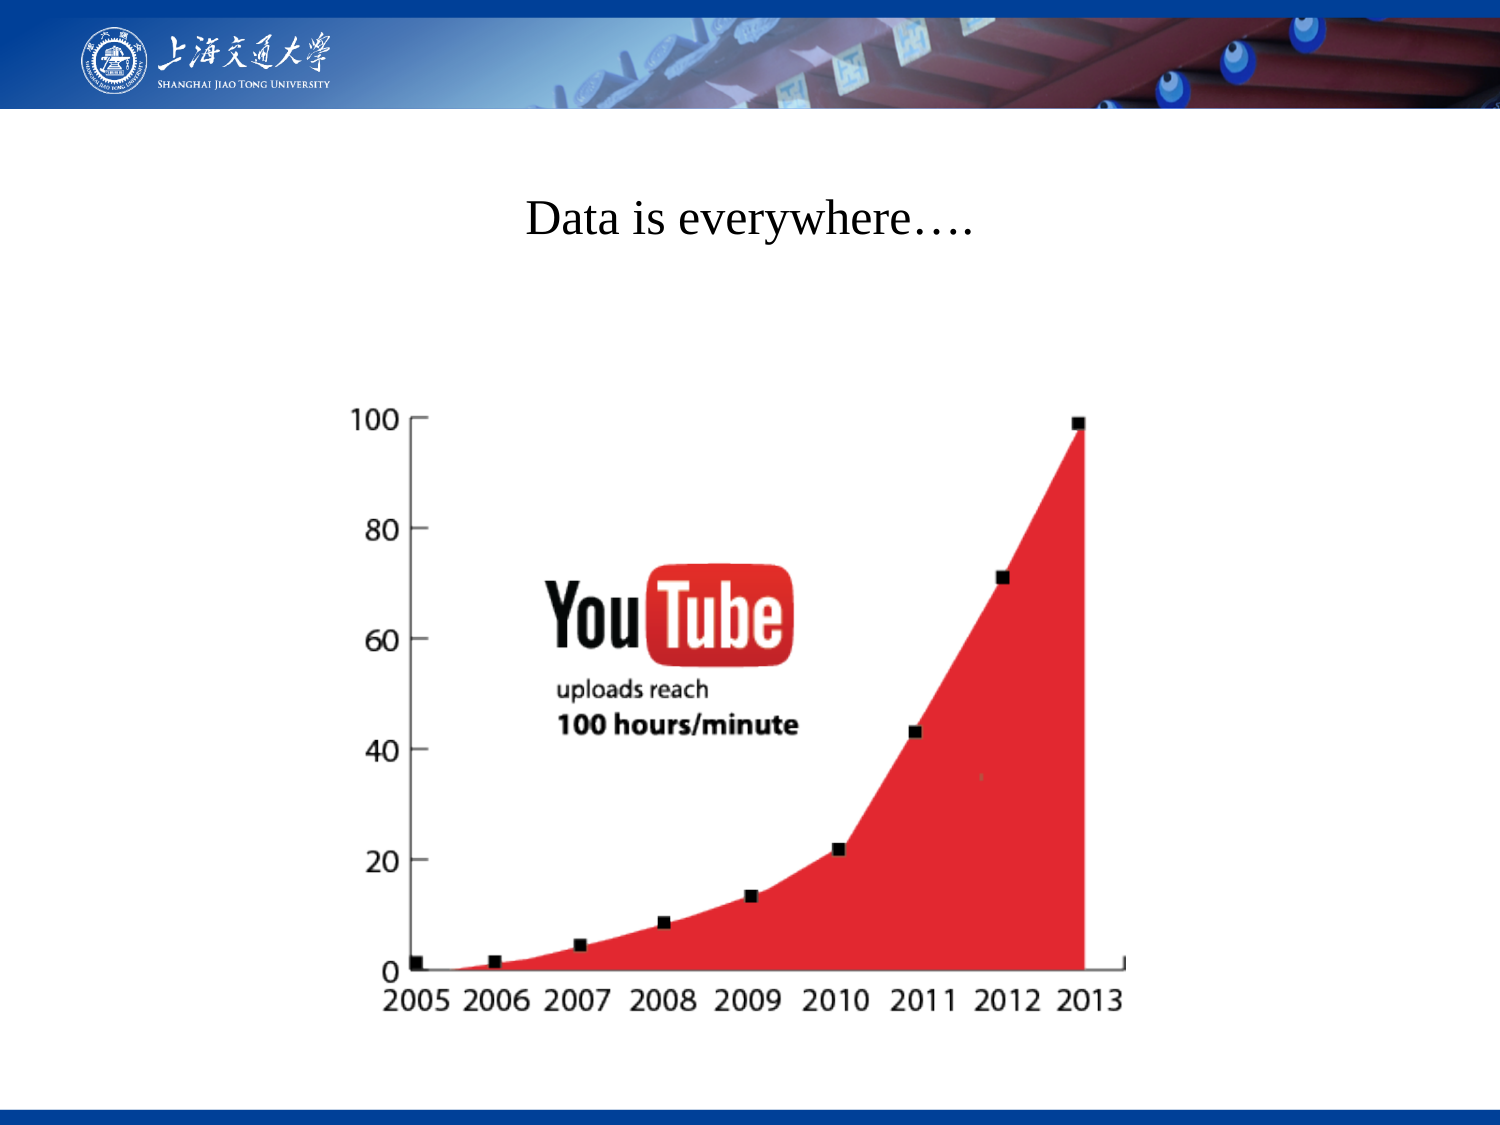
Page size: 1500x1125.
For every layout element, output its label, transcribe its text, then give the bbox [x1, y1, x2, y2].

text_box Data is everywhere…. [510, 177, 990, 252]
picture [347, 401, 1126, 1021]
picture [0, 18, 1500, 109]
